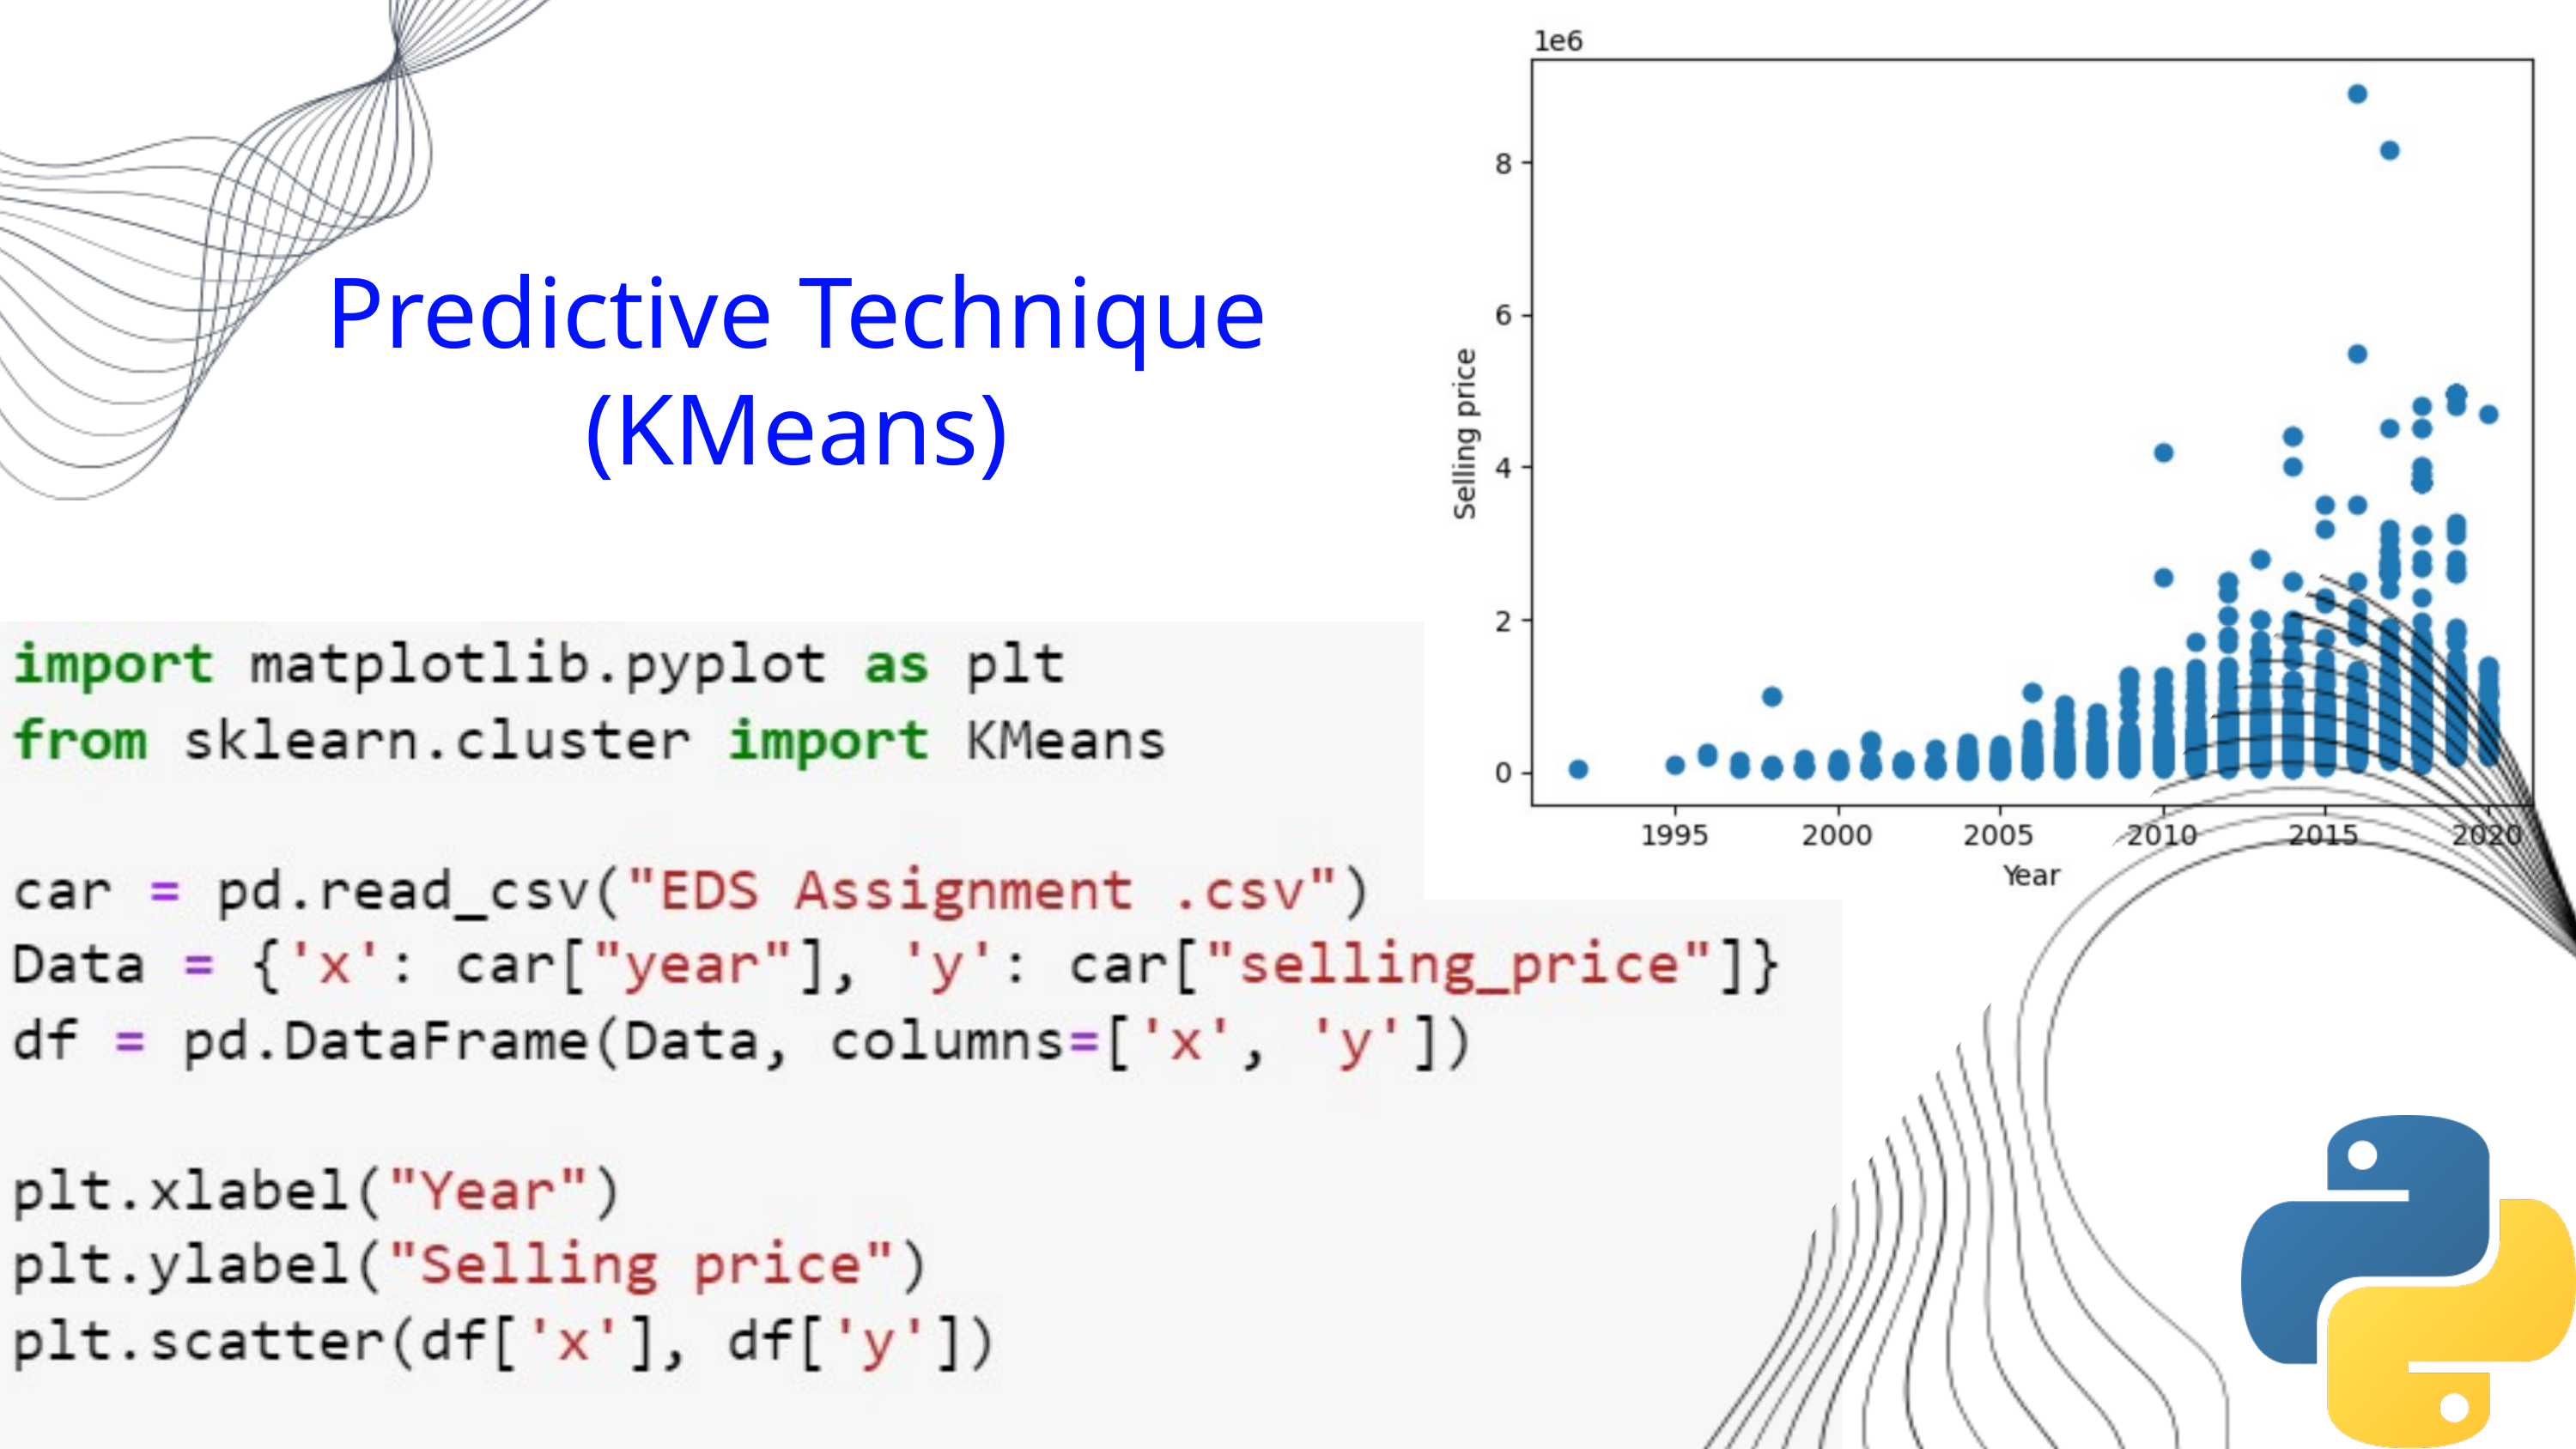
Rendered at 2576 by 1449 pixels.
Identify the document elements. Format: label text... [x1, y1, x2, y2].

text_box Predictive Technique (KMeans) [665, 250, 1346, 484]
text_box [1646, 533, 2576, 1449]
text_box [2240, 1115, 2576, 1449]
text_box [1424, 0, 2576, 900]
text_box [0, 621, 1843, 1449]
text_box [0, 0, 665, 500]
